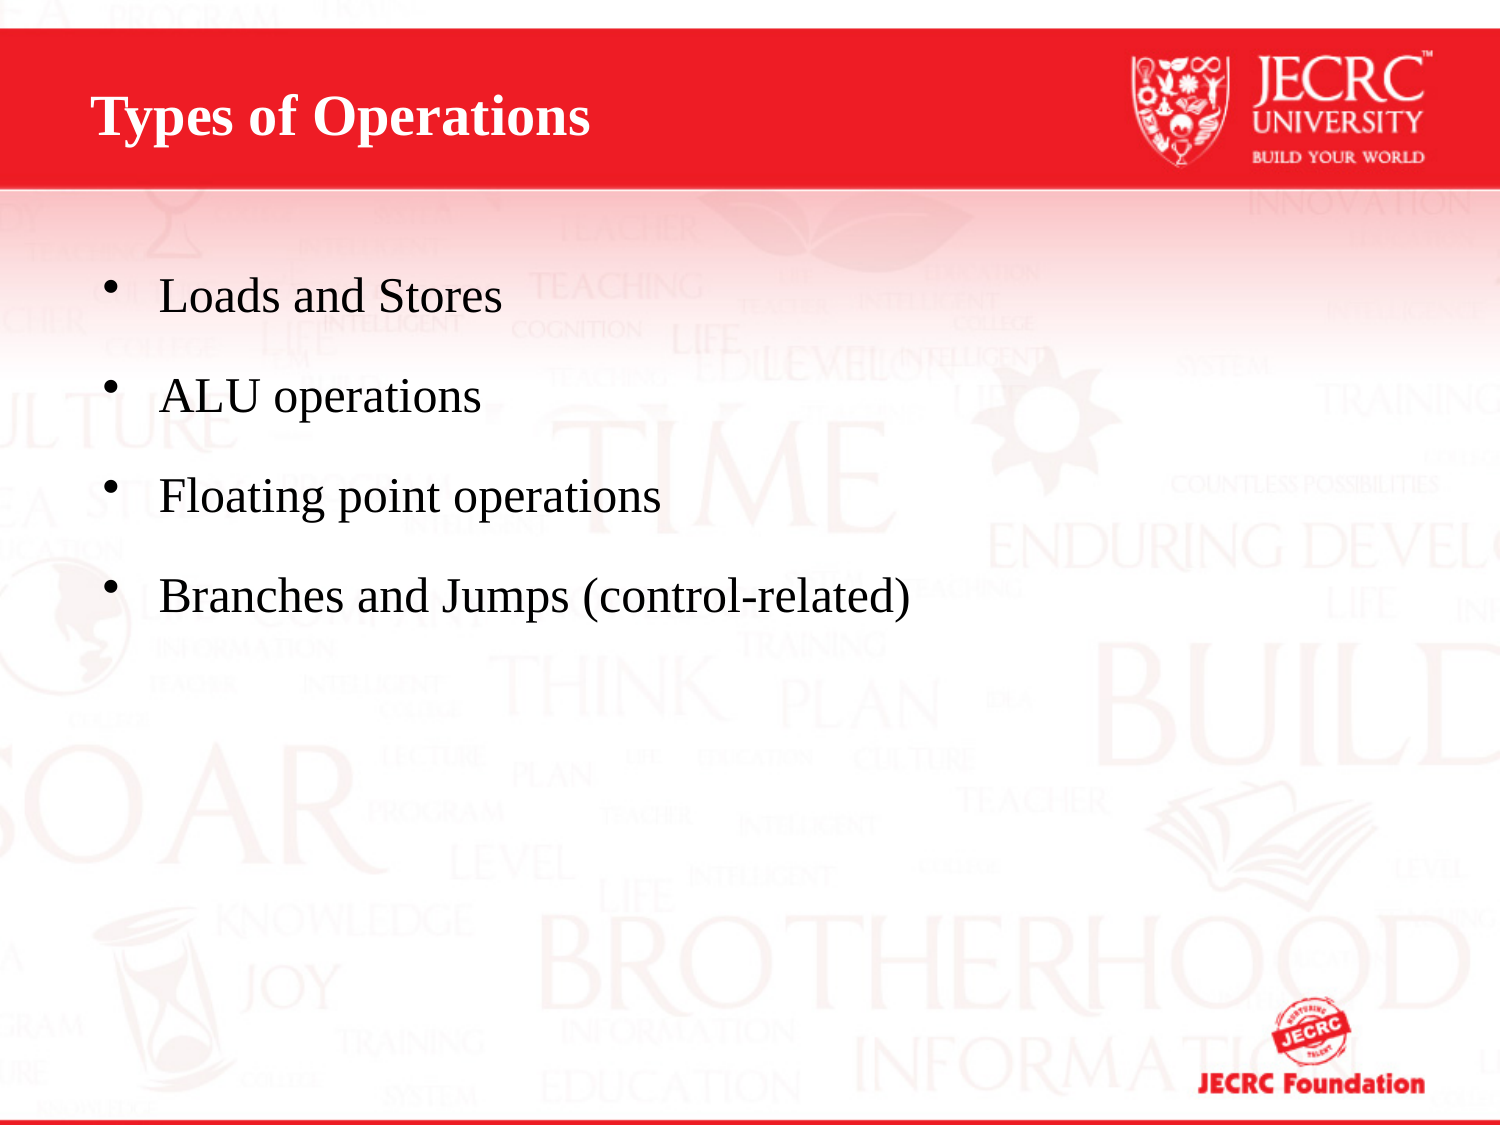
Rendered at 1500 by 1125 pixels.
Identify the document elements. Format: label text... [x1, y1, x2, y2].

title Types of Operations [74, 37, 1426, 188]
list Loads and Stores ALU operations Floating point operations Branches and Jumps (control-related) [87, 224, 1388, 1043]
picture [0, 0, 1500, 1125]
